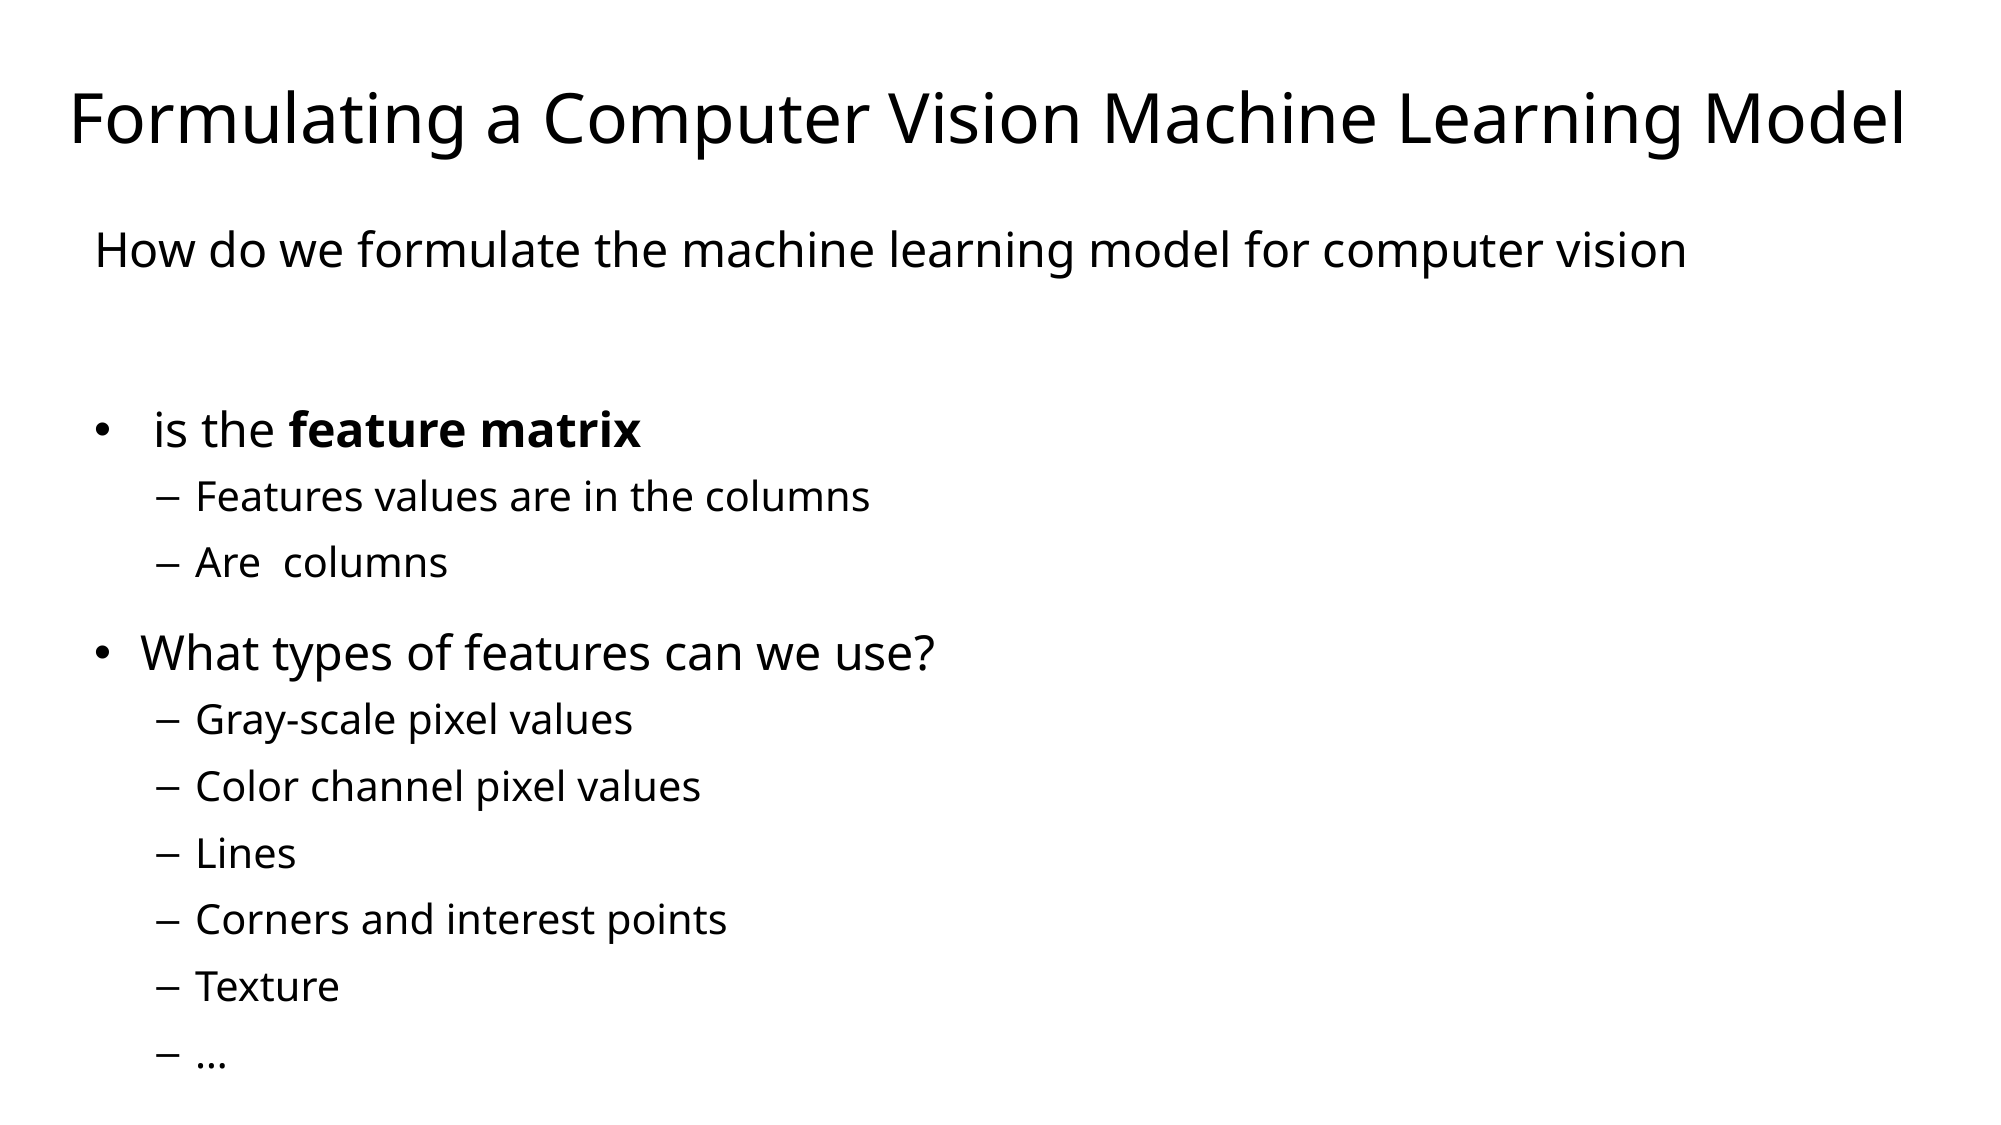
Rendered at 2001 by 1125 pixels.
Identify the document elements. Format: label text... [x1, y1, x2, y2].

title Formulating a Computer Vision Machine Learning Model [0, 0, 1953, 188]
